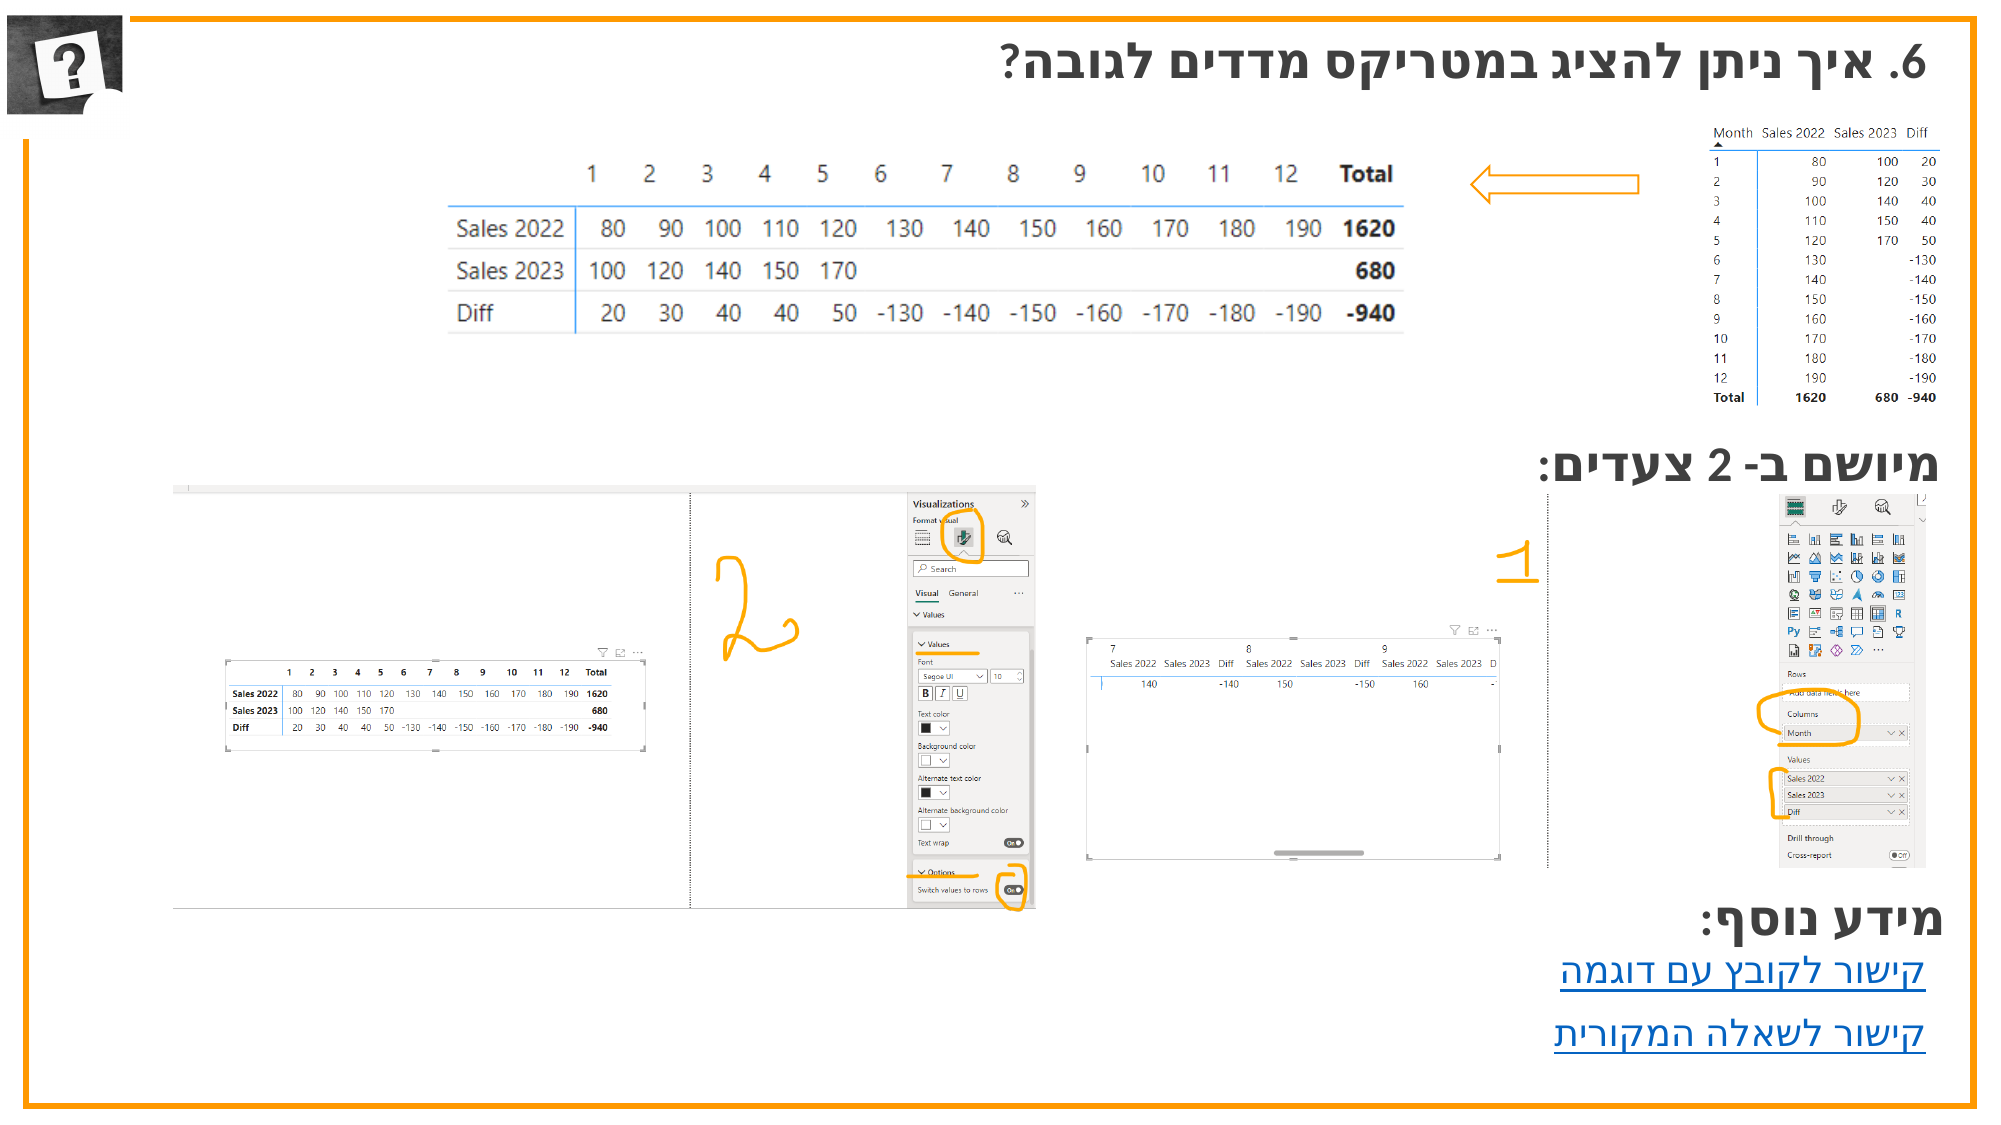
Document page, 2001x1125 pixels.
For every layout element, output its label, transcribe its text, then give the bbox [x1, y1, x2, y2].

text_box קישור לשאלה המקורית [941, 1001, 1942, 1066]
picture [1648, 90, 1962, 441]
text_box מיושם ב- 2 צעדים: [349, 423, 1957, 499]
text_box [1469, 163, 1640, 205]
picture [1048, 494, 1926, 868]
picture [173, 485, 1036, 912]
picture [381, 115, 1462, 367]
text_box 6. איך ניתן להציג במטריקס מדדים לגובה? [333, 20, 1942, 96]
text_box קישור לקובץ עם דוגמה [941, 938, 1942, 1001]
text_box מידע נוסף: [353, 877, 1962, 953]
picture [0, 8, 130, 139]
text_box [25, 18, 1974, 1107]
